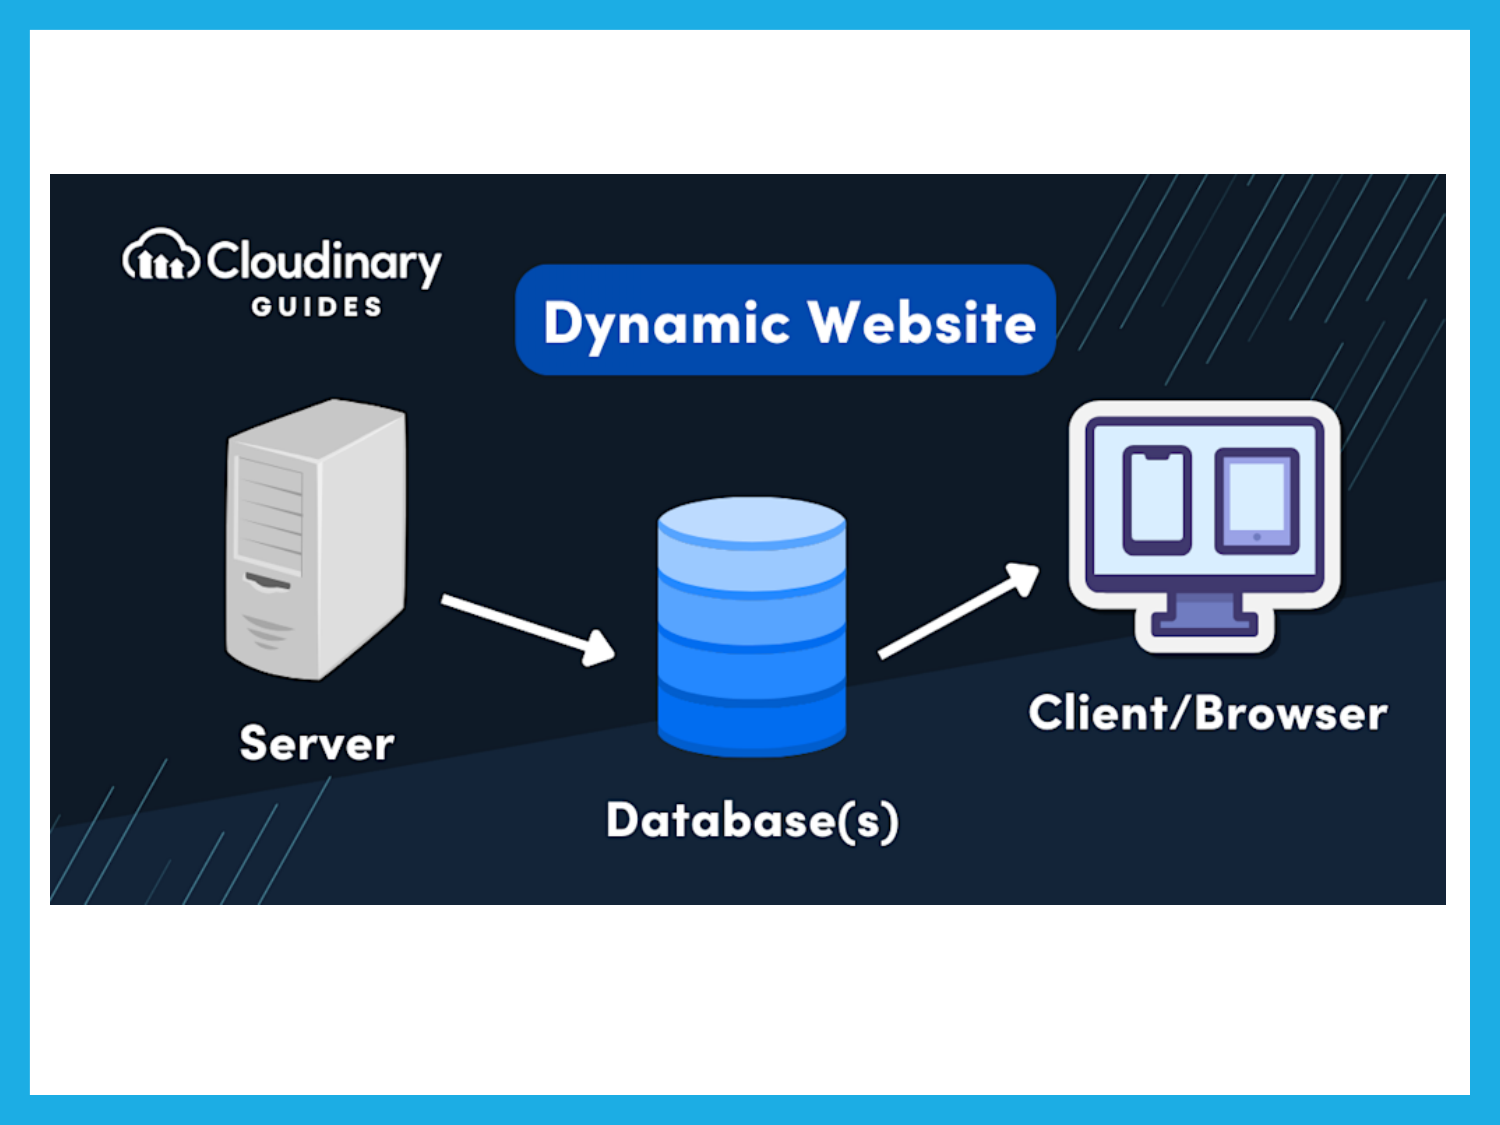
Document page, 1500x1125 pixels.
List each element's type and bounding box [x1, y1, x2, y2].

picture [49, 174, 1446, 905]
